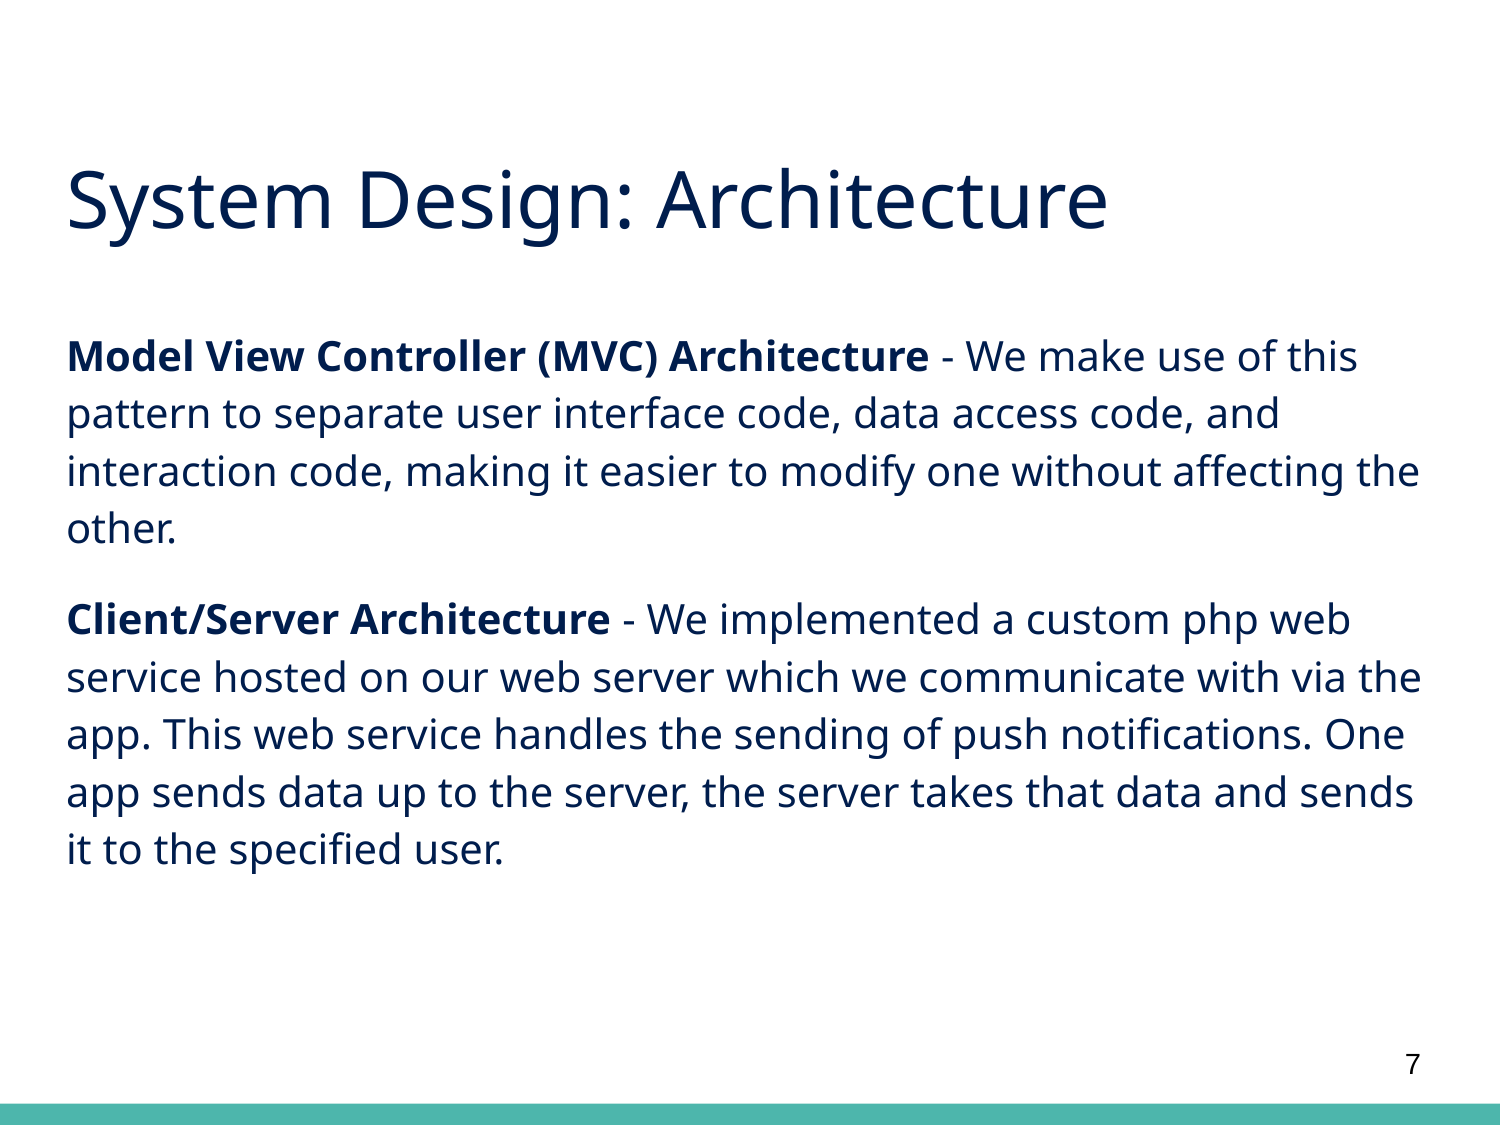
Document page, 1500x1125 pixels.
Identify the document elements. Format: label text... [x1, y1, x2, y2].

list Model View Controller (MVC) Architecture - We make use of this pattern to separate user interface code, data access code, and interaction code, making it easier to modify one without affecting the other. Client/Server Architecture - We implemented a custom php web service hosted on our web server which we communicate with via the app. This web service handles the sending of push notifications. One app sends data up to the server, the server takes that data and sends it to the specified user. [51, 314, 1449, 1037]
title System Design: Architecture [51, 97, 1449, 252]
slide_number ‹#› [1389, 1019, 1480, 1106]
